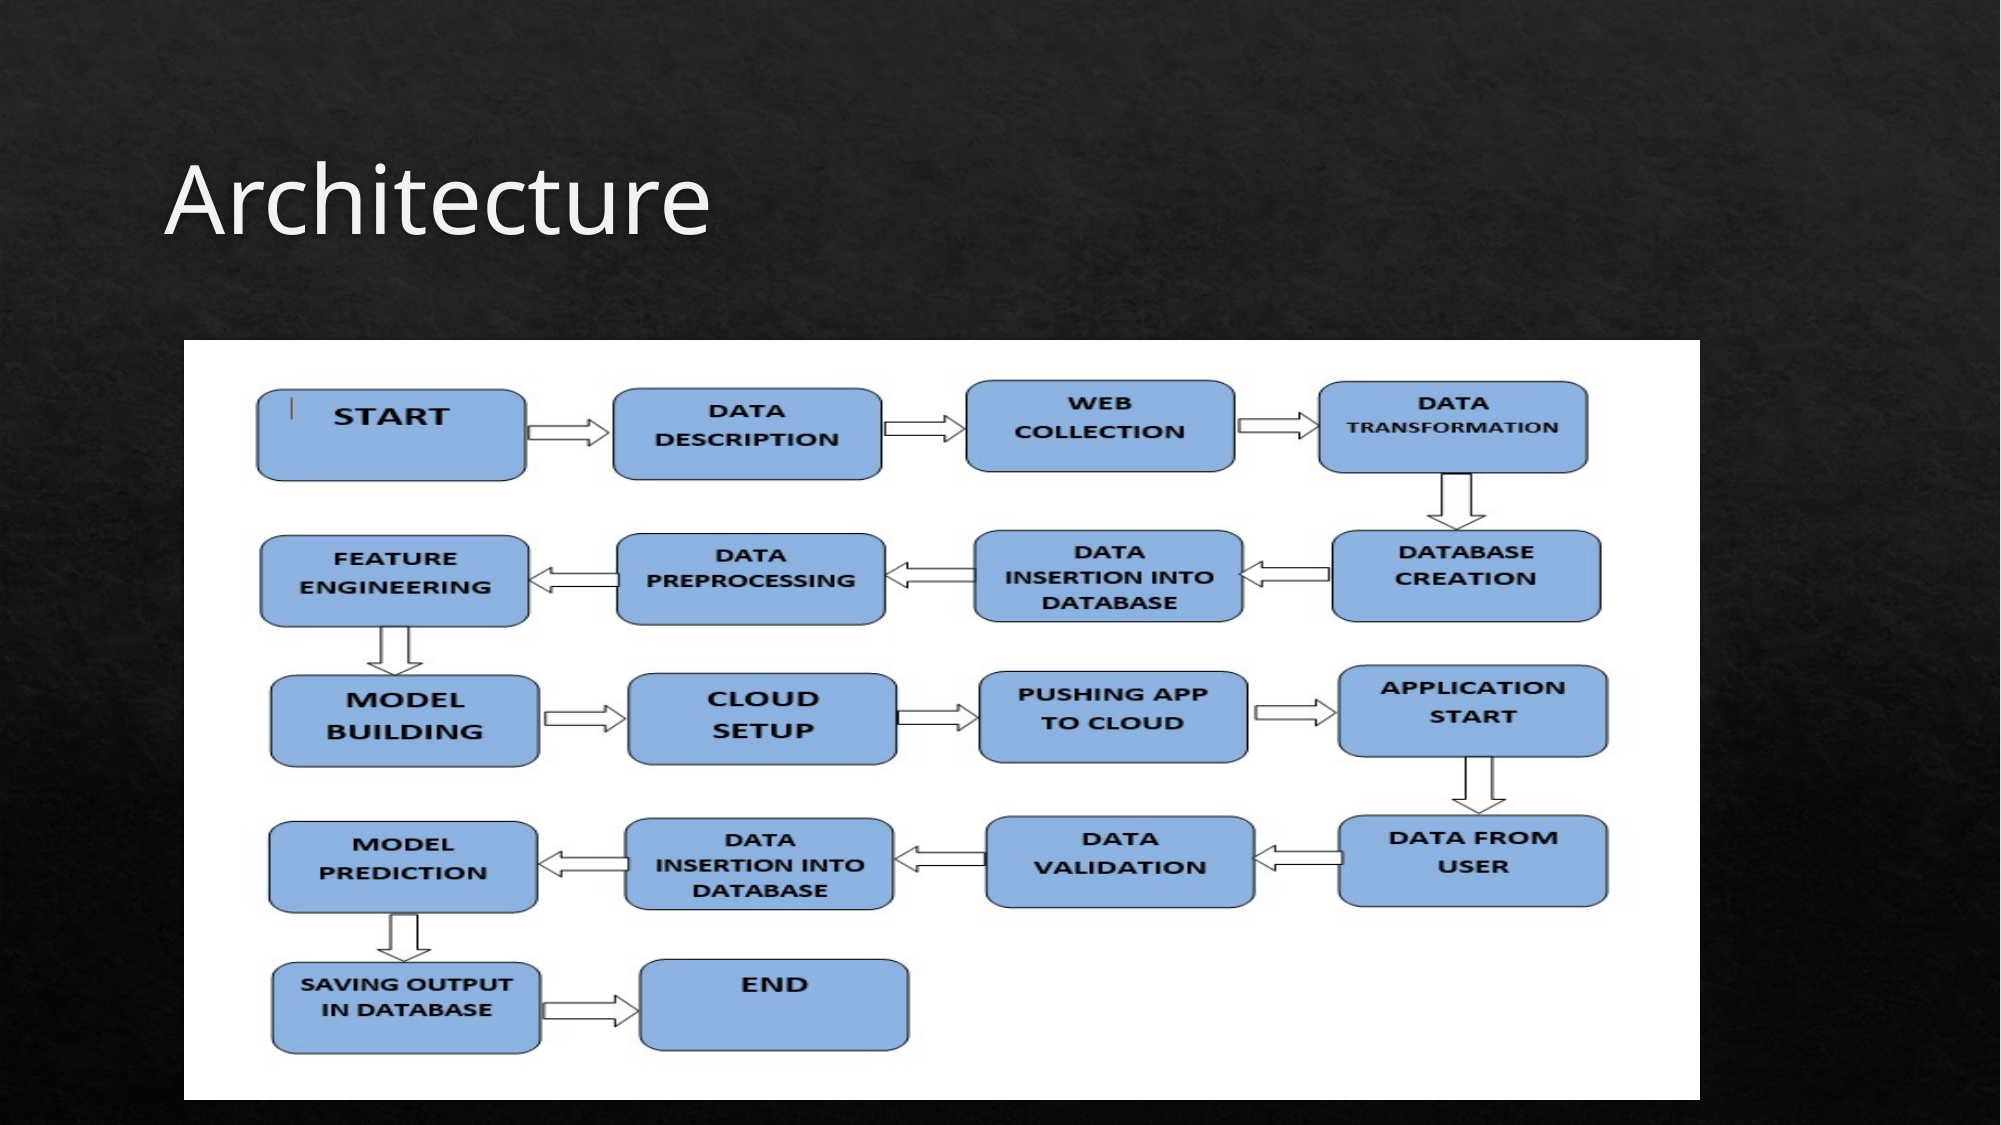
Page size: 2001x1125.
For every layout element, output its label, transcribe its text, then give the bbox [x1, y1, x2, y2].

title Architecture [149, 99, 1849, 307]
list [184, 340, 1700, 1100]
